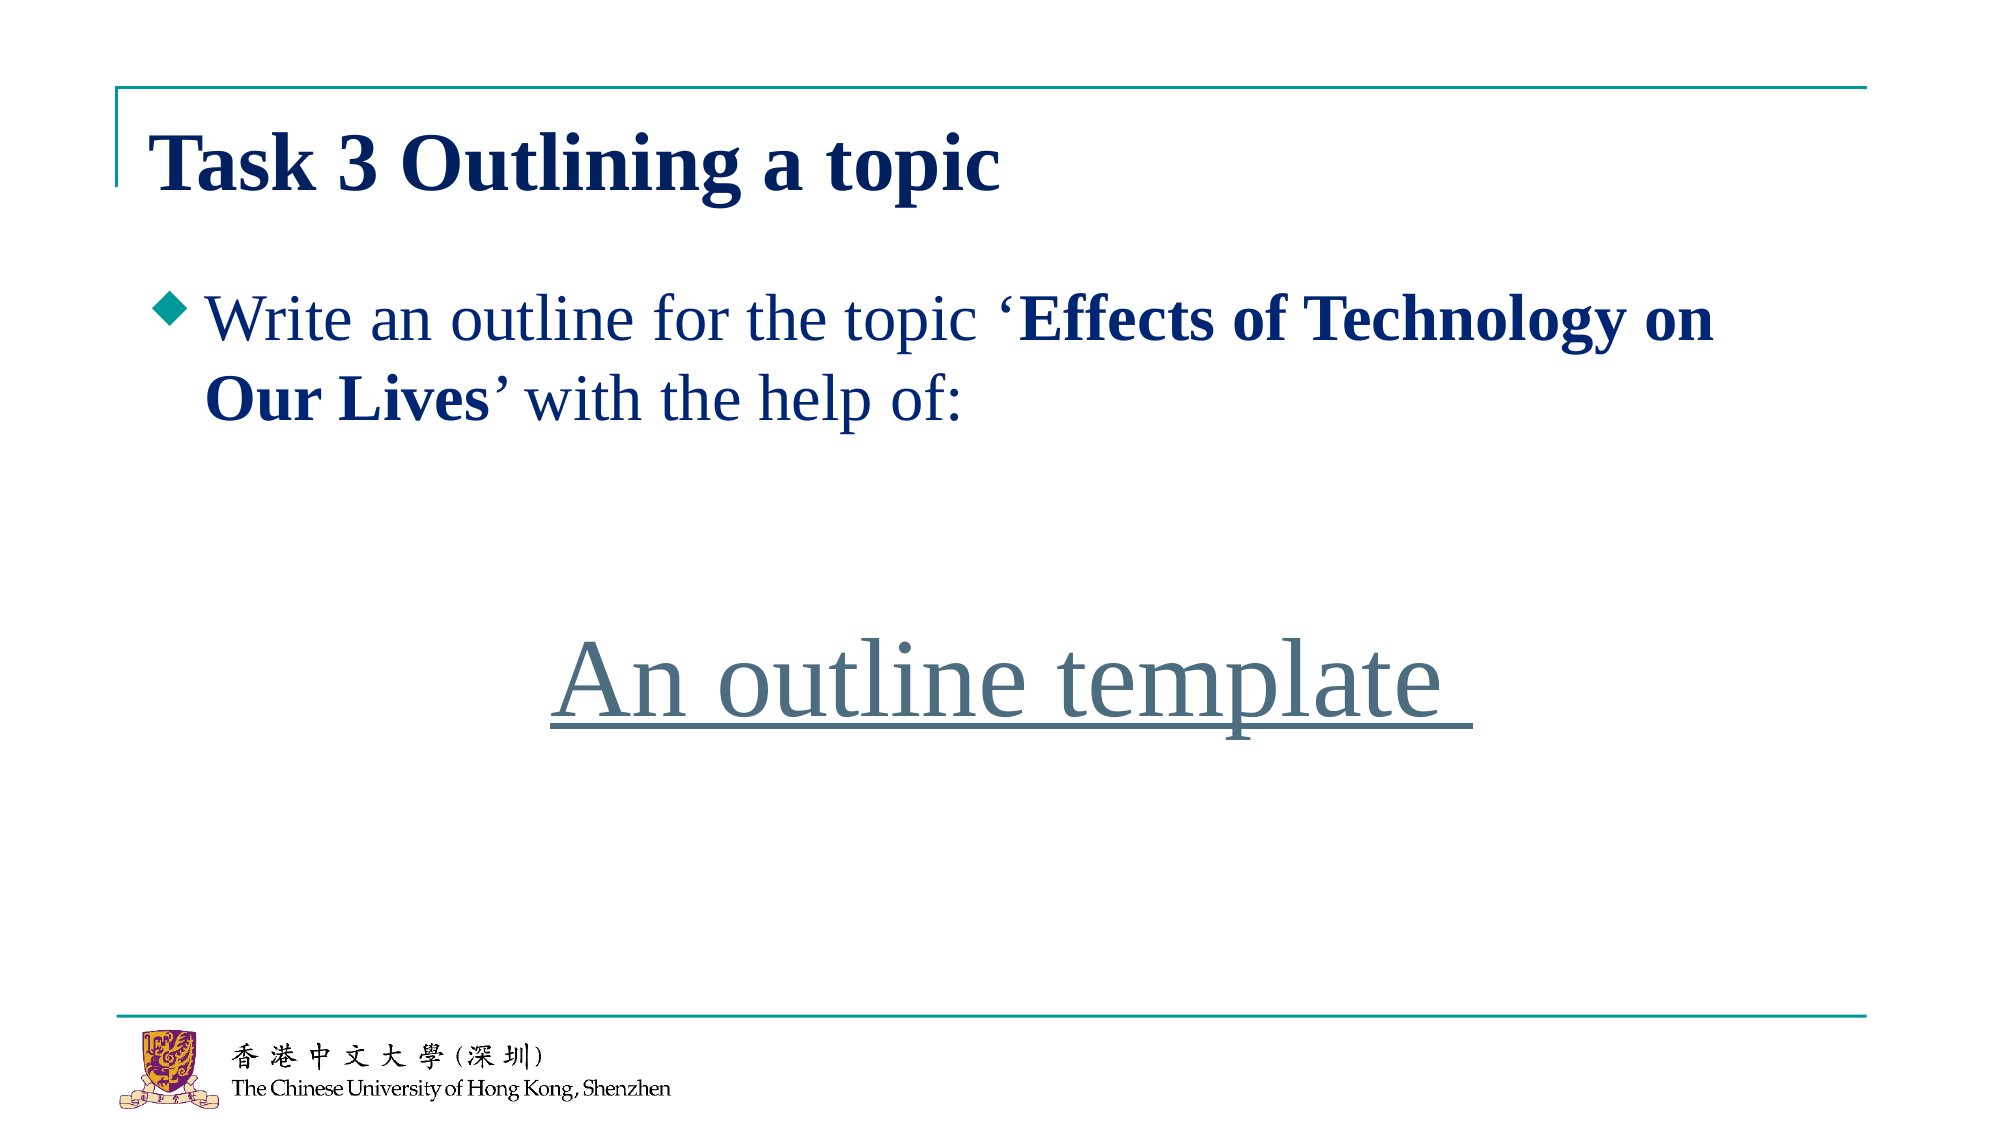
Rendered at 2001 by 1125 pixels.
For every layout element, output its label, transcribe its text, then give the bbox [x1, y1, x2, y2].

picture [67, 995, 723, 1125]
list Write an outline for the topic ‘Effects of Technology on Our Lives’ with the help of: [133, 266, 1850, 529]
text_box An outline template [535, 596, 1536, 747]
title Task 3 Outlining a topic [133, 99, 1850, 247]
